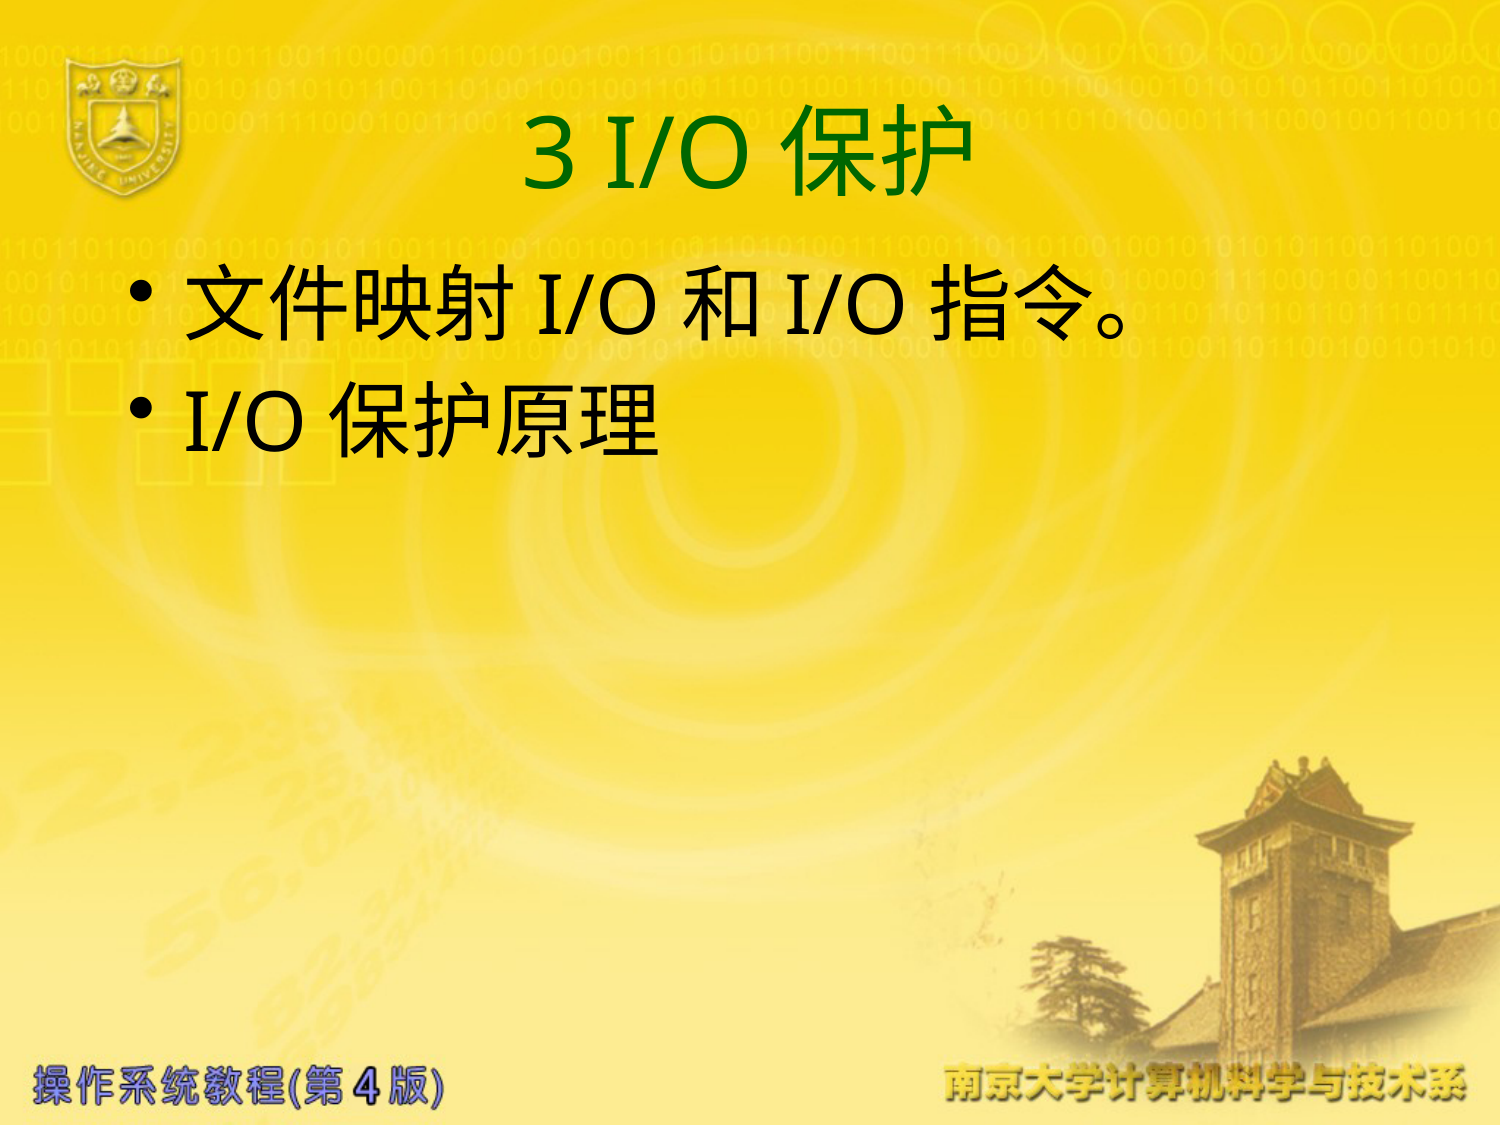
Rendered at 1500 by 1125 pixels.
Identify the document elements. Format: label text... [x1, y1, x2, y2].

list 文件映射I/O和I/O指令。 I/O保护原理 [112, 243, 1388, 1106]
title 3 I/O保护 [112, 54, 1388, 243]
picture [0, 0, 1500, 1125]
